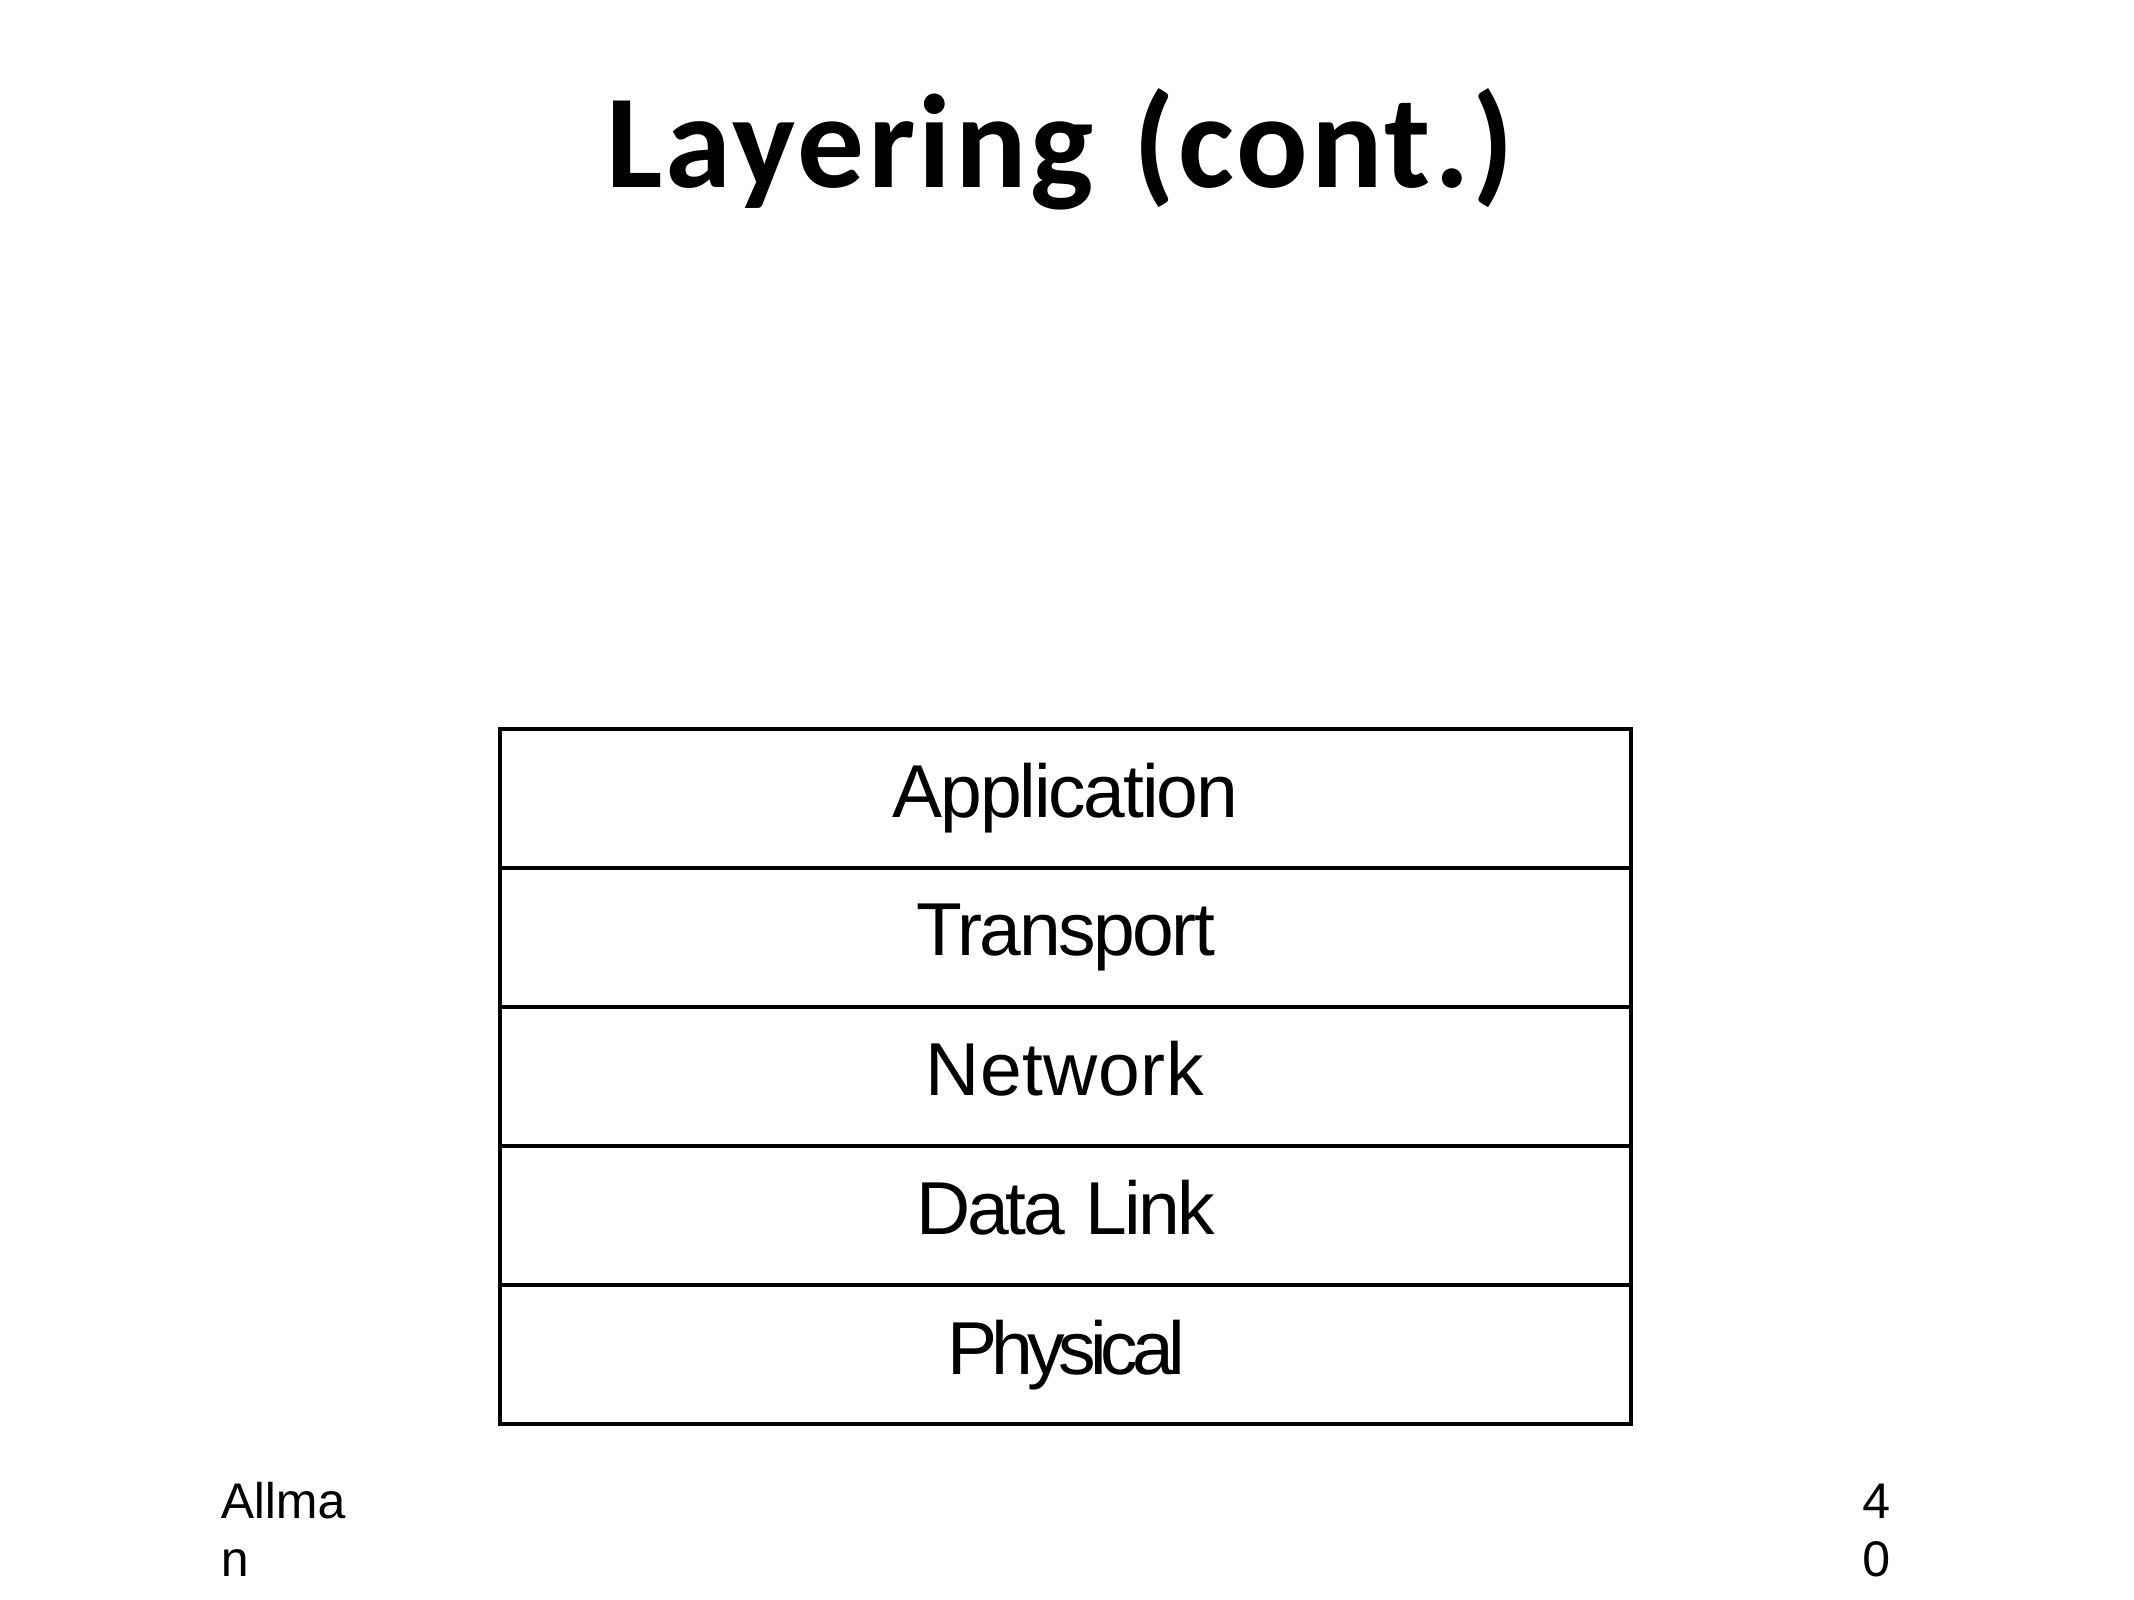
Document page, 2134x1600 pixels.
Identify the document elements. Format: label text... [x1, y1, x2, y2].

table_cell Physical [502, 1287, 1629, 1422]
table_cell Network [502, 1009, 1629, 1144]
table_header Application [502, 731, 1629, 866]
table_cell Data Link [502, 1148, 1629, 1283]
text_box 40 [1860, 1470, 1915, 1587]
title Layering (cont.) [603, 52, 1530, 322]
footer Allman [218, 1470, 364, 1600]
table_cell Transport [502, 870, 1629, 1005]
